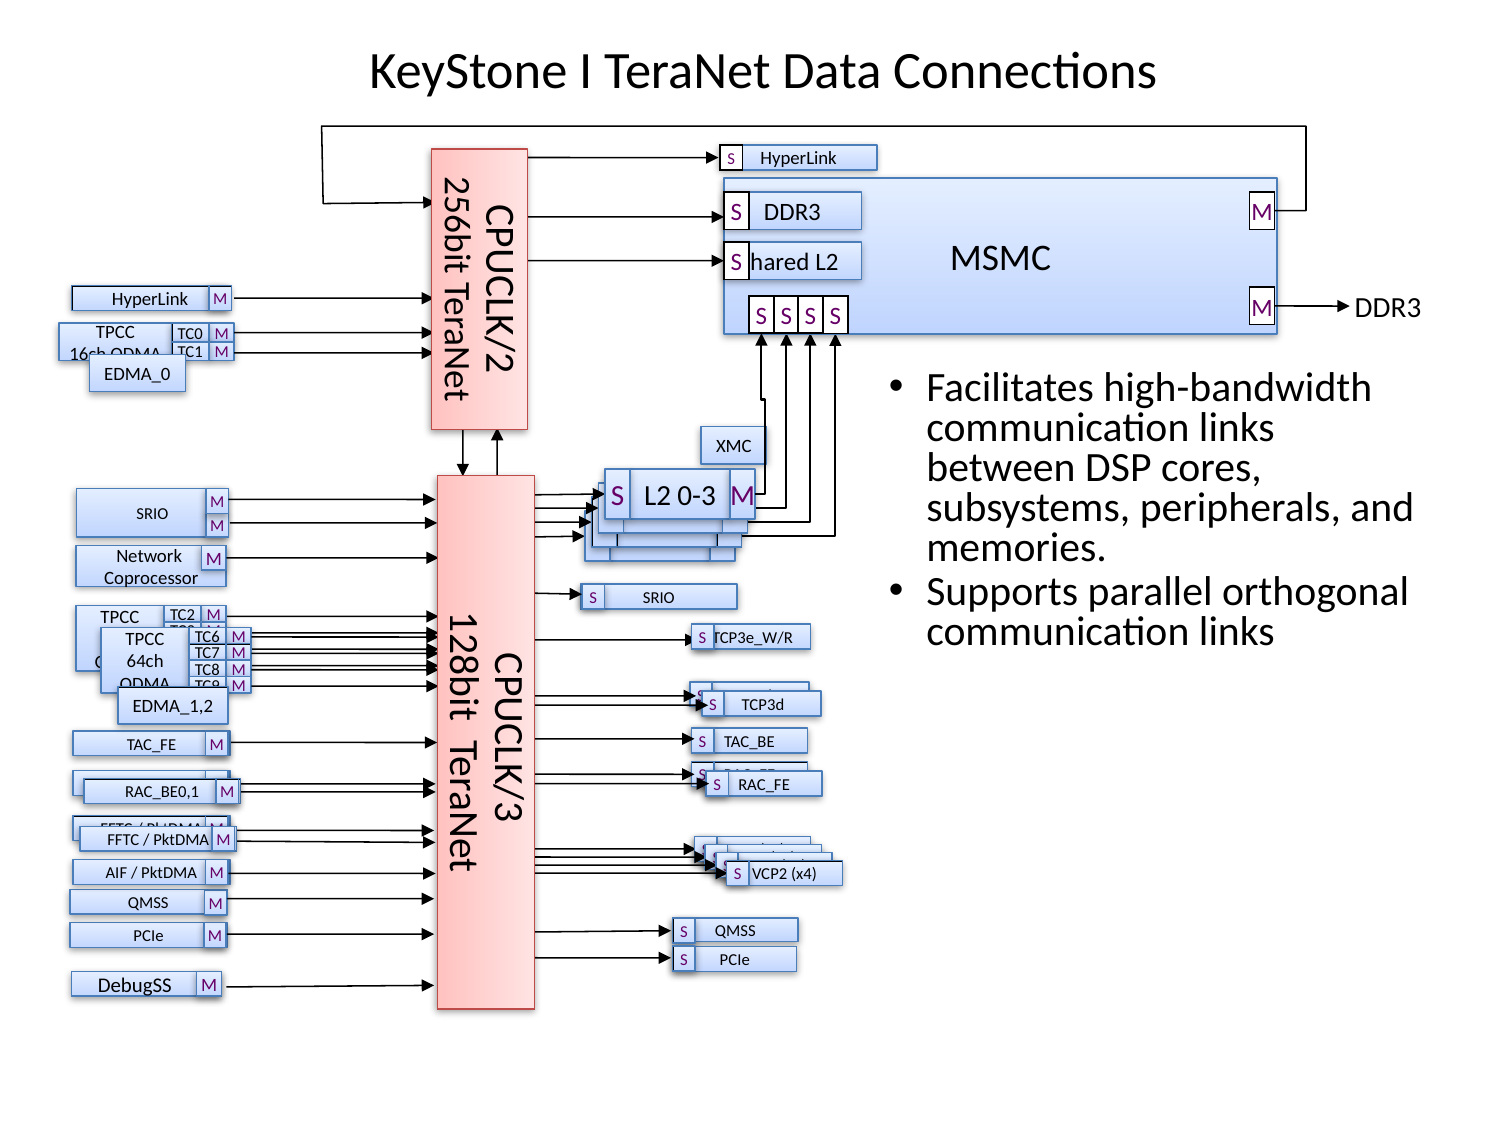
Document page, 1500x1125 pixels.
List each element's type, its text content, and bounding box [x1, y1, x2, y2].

text_box TPCC 64ch QDMA [100, 627, 182, 694]
text_box M [722, 528, 729, 534]
text_box RAC_FE [729, 770, 823, 797]
text_box [229, 516, 431, 530]
text_box [540, 777, 710, 790]
text_box S [715, 852, 739, 868]
text_box [228, 867, 431, 880]
text_box VCP2 (x4) [730, 844, 822, 850]
text_box DDR3 [749, 206, 862, 230]
text_box TCP3e_W/R [716, 623, 811, 650]
text_box S [691, 761, 715, 783]
text_box [540, 699, 709, 712]
text_box M [716, 542, 742, 548]
text_box S [701, 690, 725, 717]
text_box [232, 616, 439, 636]
text_box [234, 292, 425, 305]
text_box S [773, 295, 797, 330]
text_box EDMA_0 [89, 354, 186, 392]
text_box Shared L2 [749, 241, 862, 280]
text_box SRIO [606, 583, 738, 610]
text_box XMC [700, 426, 729, 465]
text_box [241, 824, 431, 837]
text_box M [709, 556, 736, 562]
text_box VCP2 (x4) [740, 852, 833, 858]
text_box AIF / PktDMA [72, 859, 202, 885]
text_box VCP2 (x4) [751, 860, 843, 886]
text_box QMSS [69, 889, 199, 915]
text_box [240, 346, 425, 360]
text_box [71, 971, 222, 997]
text_box [228, 493, 431, 506]
text_box TCP3d [725, 690, 822, 717]
text_box [540, 515, 586, 529]
text_box [540, 689, 696, 703]
text_box [236, 736, 431, 749]
text_box [532, 151, 719, 164]
text_box M [211, 826, 235, 852]
text_box [540, 487, 599, 501]
text_box M [1249, 287, 1275, 325]
text_box TAC_BE [717, 727, 808, 754]
text_box RAC_BE0,1 [72, 770, 203, 796]
text_box [540, 587, 582, 601]
text_box Network Coprocessor [75, 545, 227, 587]
text_box S [691, 727, 715, 754]
text_box S [748, 295, 773, 330]
text_box S [581, 583, 605, 610]
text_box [171, 341, 235, 361]
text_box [171, 322, 235, 341]
text_box CPUCLK/3 128bit TeraNet [437, 475, 535, 1010]
text_box Core [627, 528, 717, 534]
text_box M [215, 778, 239, 804]
text_box [321, 125, 1307, 211]
text_box EDMA_1,2 [117, 686, 229, 725]
text_box S [726, 860, 750, 886]
text_box S [604, 468, 631, 520]
text_box [246, 785, 431, 799]
text_box HyperLink [71, 285, 205, 311]
text_box M [203, 922, 227, 948]
text_box M [208, 285, 232, 311]
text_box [251, 636, 439, 687]
text_box FFTC / PktDMA [79, 826, 208, 852]
text_box M [204, 892, 228, 916]
text_box [226, 892, 431, 905]
text_box S [720, 145, 743, 170]
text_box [734, 333, 836, 537]
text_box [188, 627, 252, 694]
text_box [456, 438, 470, 473]
text_box M [205, 521, 229, 538]
text_box S [672, 917, 696, 944]
text_box S [704, 844, 728, 865]
text_box S [705, 770, 729, 797]
text_box SRIO [76, 488, 203, 538]
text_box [747, 333, 787, 509]
text_box S [672, 945, 696, 972]
text_box [532, 254, 723, 267]
text_box [242, 836, 431, 849]
text_box M [205, 731, 229, 756]
text_box [540, 858, 709, 872]
text_box [226, 551, 431, 565]
text_box Facilitates high-bandwidth communication links between DSP cores, subsystems, peripherals, and memories. Supports parallel orthogonal communication links [874, 362, 1443, 662]
text_box M [205, 859, 229, 885]
text_box M [205, 815, 229, 824]
text_box [490, 438, 504, 473]
text_box [540, 501, 593, 515]
text_box PCIe [69, 922, 199, 948]
text_box DDR3 [1339, 280, 1437, 331]
text_box RAC_BE0,1 [83, 778, 213, 804]
text_box M [201, 545, 227, 571]
text_box S [584, 526, 611, 562]
text_box S [691, 623, 715, 650]
text_box TPCC 64ch QDMA [75, 605, 159, 672]
text_box FFTC / PktDMA [72, 815, 203, 841]
text_box [245, 777, 431, 788]
text_box S [689, 681, 713, 695]
text_box Core [622, 542, 711, 548]
text_box [540, 842, 688, 856]
text_box S [797, 295, 823, 332]
text_box M [205, 488, 229, 514]
text_box S [598, 498, 624, 534]
text_box [540, 866, 720, 880]
text_box S [723, 241, 749, 280]
text_box [540, 924, 672, 938]
text_box MSMC [723, 207, 1278, 335]
text_box [226, 927, 431, 941]
text_box [227, 979, 431, 992]
text_box CPUCLK/2 256bit TeraNet [431, 148, 528, 430]
text_box S [822, 296, 848, 334]
text_box RAC_FE [717, 761, 808, 769]
text_box S [694, 836, 718, 852]
text_box S [689, 697, 696, 705]
text_box TAC_FE [72, 730, 200, 756]
text_box M [205, 770, 229, 776]
text_box TPCC 16ch QDMA [58, 322, 168, 361]
text_box [532, 210, 723, 224]
text_box TCP3d [715, 681, 810, 689]
text_box [540, 951, 667, 965]
text_box [540, 732, 695, 746]
text_box S [591, 512, 617, 548]
text_box QMSS [697, 917, 799, 942]
text_box M [1249, 211, 1275, 230]
text_box PCIe [701, 946, 797, 972]
text_box VCP2 (x4) [720, 836, 811, 842]
text_box S [723, 206, 749, 230]
text_box Core [615, 556, 704, 562]
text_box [163, 605, 227, 672]
text_box [540, 530, 579, 543]
title KeyStone I TeraNet Data Connections [97, 27, 1430, 107]
text_box HyperLink [719, 144, 878, 171]
text_box L2 0-3 [633, 468, 727, 520]
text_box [754, 333, 762, 495]
text_box [540, 768, 695, 781]
text_box [240, 326, 425, 339]
text_box [540, 850, 698, 864]
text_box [741, 333, 811, 523]
